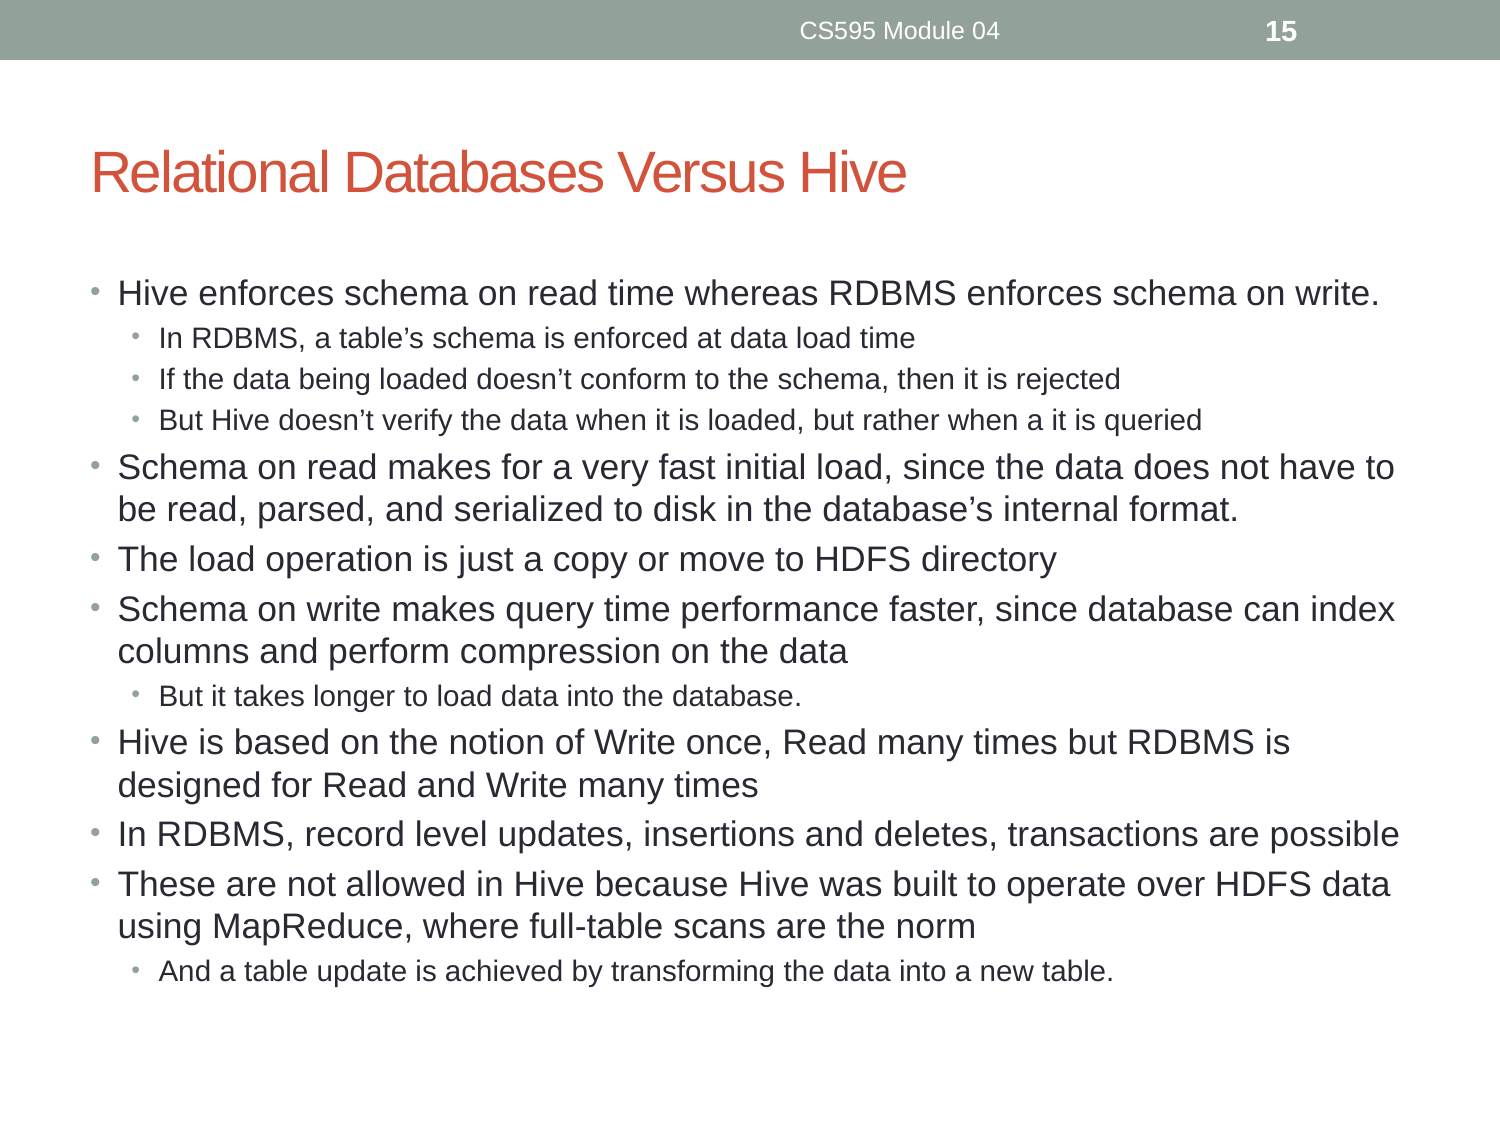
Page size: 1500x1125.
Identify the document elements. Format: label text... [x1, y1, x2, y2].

slide_number 15 [1250, 3, 1425, 57]
title Relational Databases Versus Hive [75, 87, 1425, 250]
footer CS595 Module 04 [562, 3, 1238, 57]
list Hive enforces schema on read time whereas RDBMS enforces schema on write. In RDBMS, a table’s schema is enforced at data load time If the data being loaded doesn’t conform to the schema, then it is rejected But Hive doesn’t verify the data when it is loaded, but rather when a it is queried Schema on read makes for a very fast initial load, since the data does not have to be read, parsed, and serialized to disk in the database’s internal format. The load operation is just a copy or move to HDFS directory Schema on write makes query time performance faster, since database can index columns and perform compression on the data But it takes longer to load data into the database. Hive is based on the notion of Write once, Read many times but RDBMS is designed for Read and Write many times In RDBMS, record level updates, insertions and deletes, transactions are possible These are not allowed in Hive because Hive was built to operate over HDFS data using MapReduce, where full-table scans are the norm And a table update is achieved by transforming the data into a new table. [75, 262, 1425, 1088]
